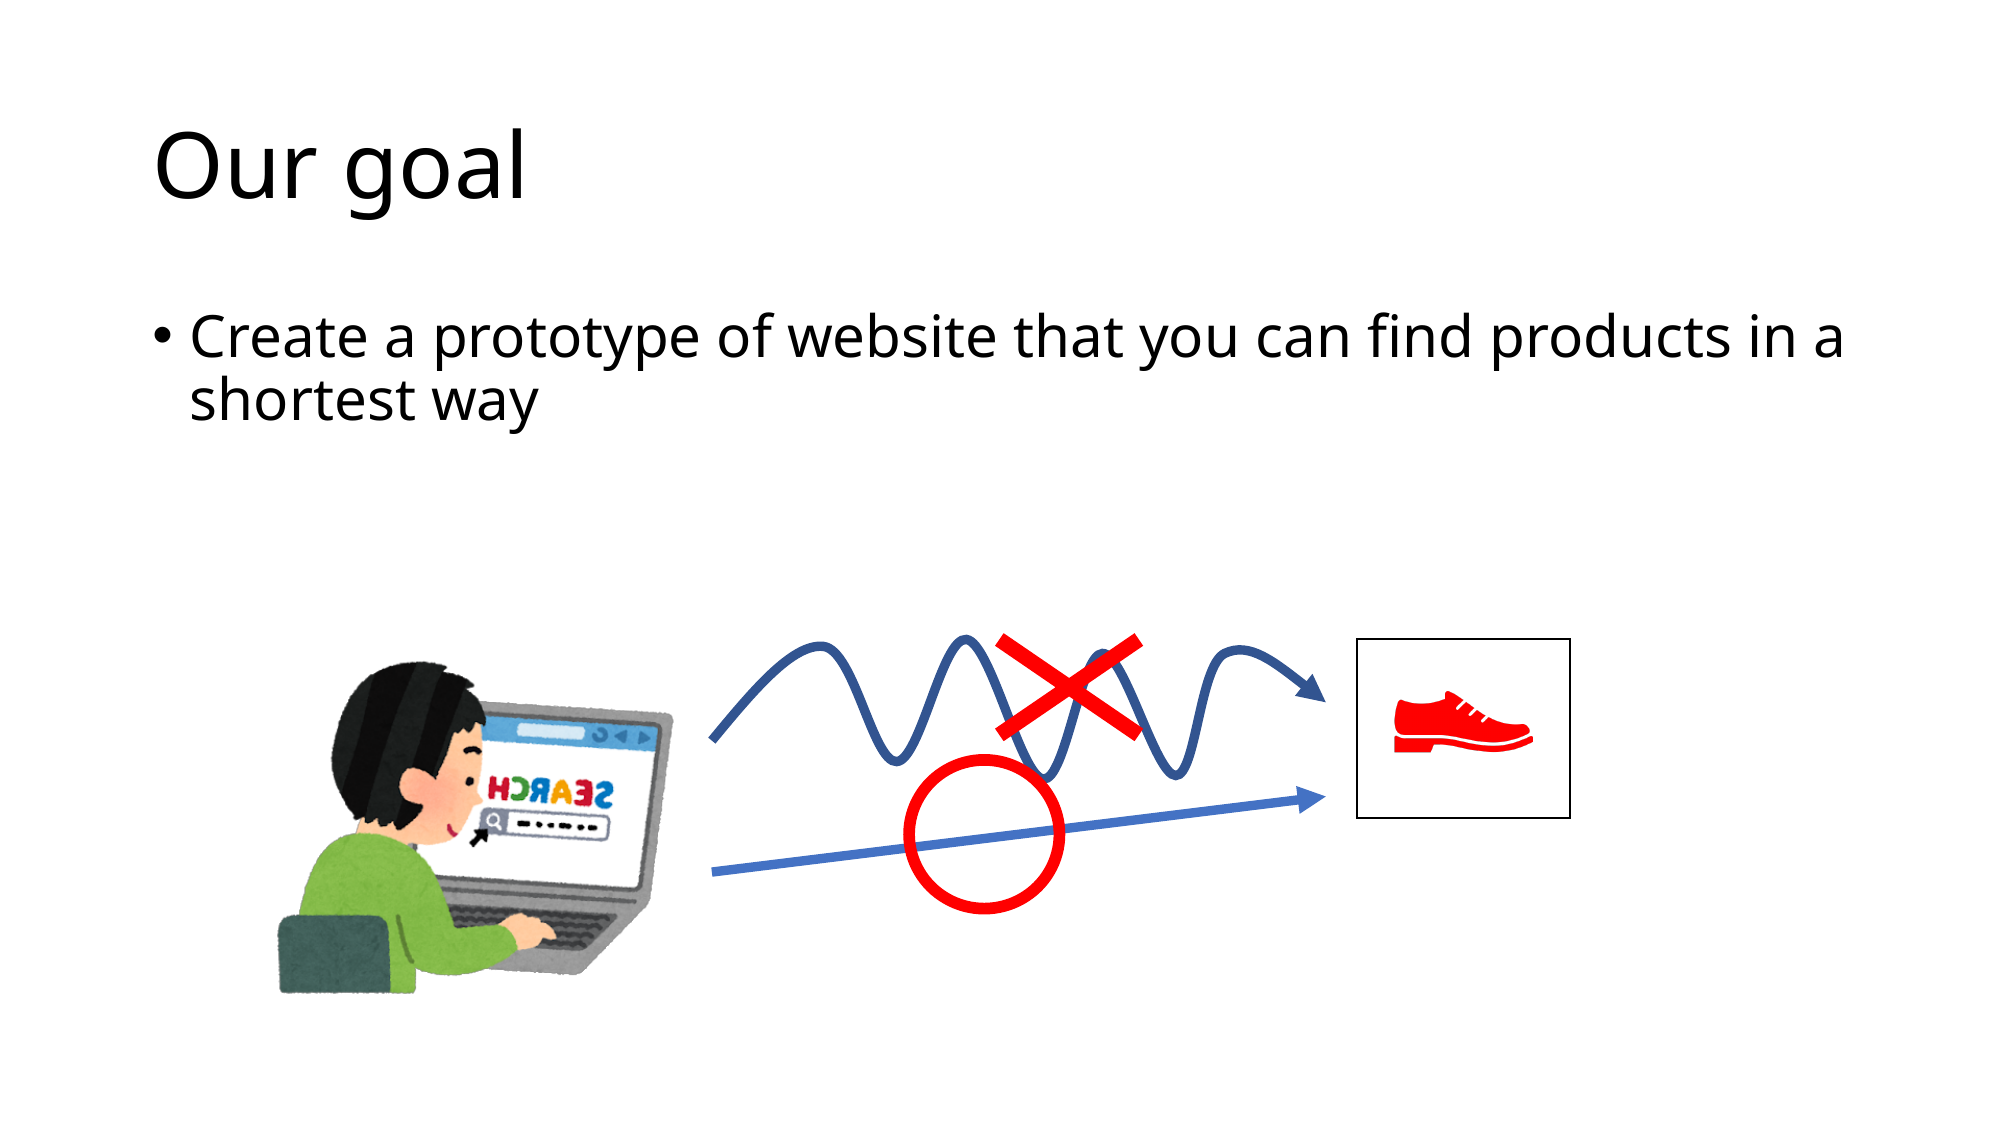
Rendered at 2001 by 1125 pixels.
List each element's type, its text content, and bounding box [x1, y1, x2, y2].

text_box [711, 796, 1326, 872]
text_box [1086, 649, 1326, 777]
text_box [1014, 703, 1095, 780]
text_box [711, 638, 1010, 763]
title Our goal [137, 59, 1863, 278]
text_box [911, 872, 1057, 916]
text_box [1357, 639, 1571, 819]
text_box [911, 752, 1057, 796]
list Create a prototype of website that you can find products in a shortest way [137, 299, 1863, 1014]
picture [267, 595, 684, 998]
text_box [993, 631, 1145, 743]
